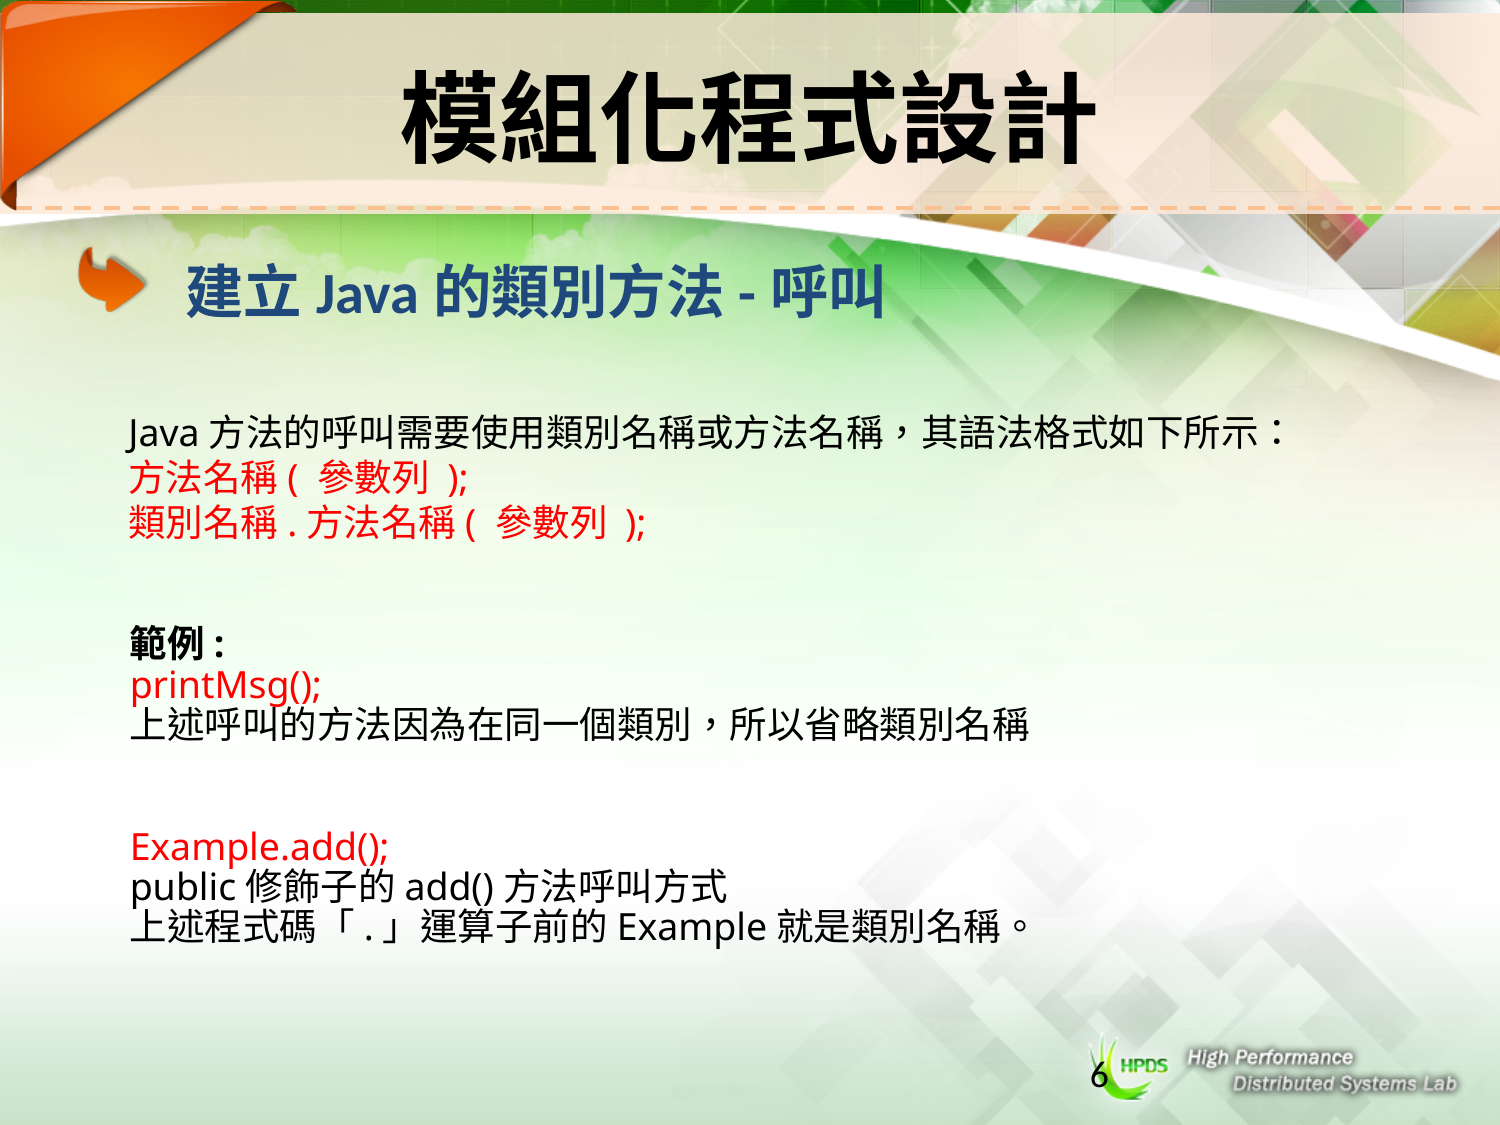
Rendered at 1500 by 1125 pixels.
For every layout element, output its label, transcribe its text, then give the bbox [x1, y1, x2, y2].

slide_number 6 [1074, 1042, 1425, 1103]
text_box 模組化程式設計 [312, 48, 1436, 183]
text_box 範例: printMsg(); 上述呼叫的方法因為在同一個類別，所以省略類別名稱 Example.add(); public修飾子的add()方法呼叫方式 上述程式碼「.」運算子前的Example就是類別名稱。 [115, 618, 1341, 957]
text_box [312, 11, 1500, 207]
text_box 建立Java的類別方法-呼叫 [171, 247, 1341, 333]
picture [0, 0, 1500, 1125]
text_box Java方法的呼叫需要使用類別名稱或方法名稱，其語法格式如下所示： 方法名稱( 參數列 ); 類別名稱.方法名稱( 參數列 ); [113, 401, 1280, 551]
